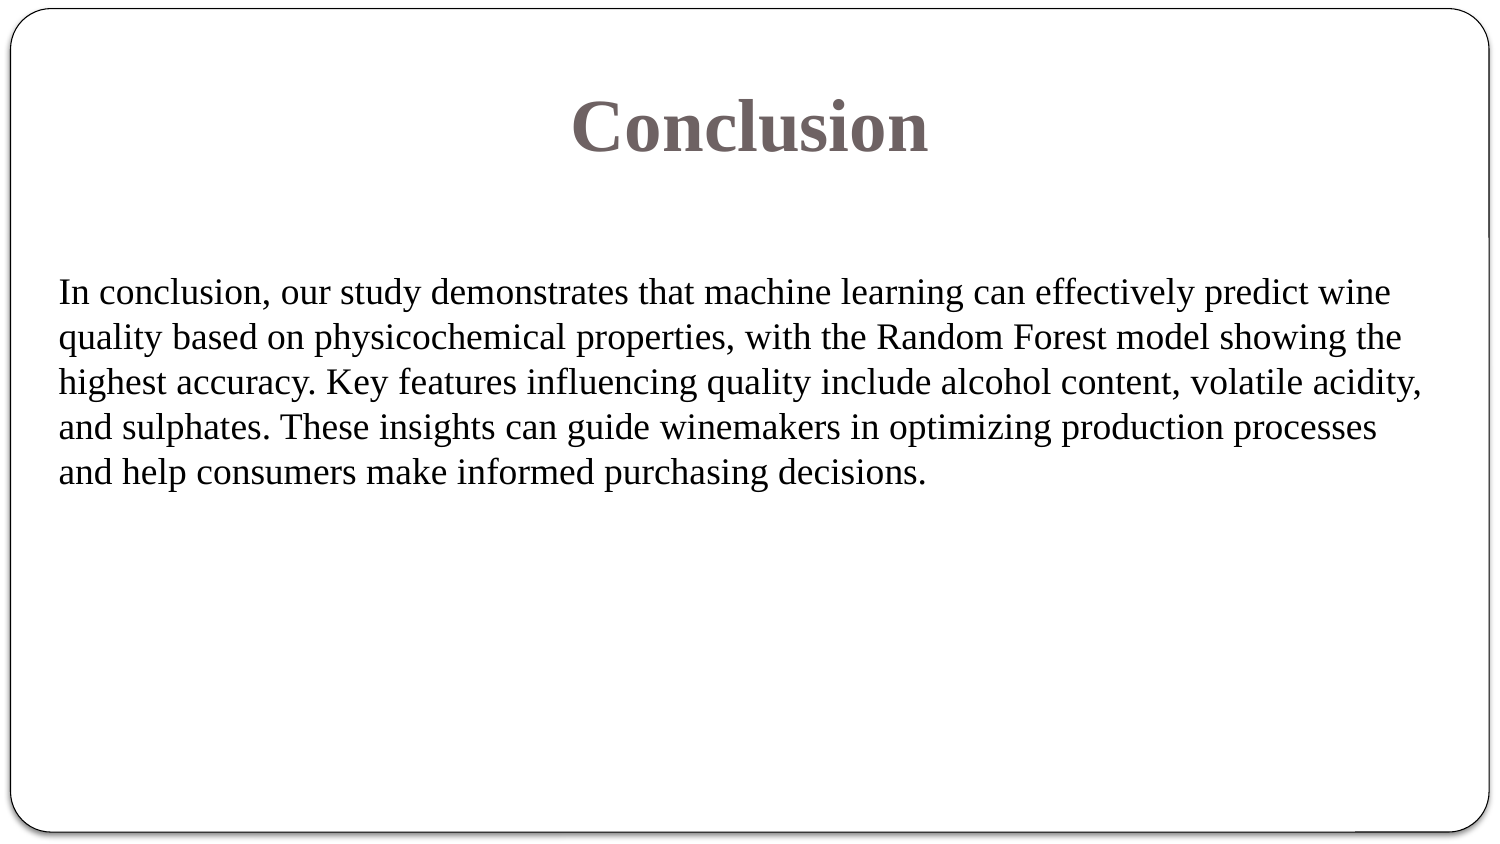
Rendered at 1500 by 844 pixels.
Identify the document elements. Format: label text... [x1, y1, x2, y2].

text_box In conclusion, our study demonstrates that machine learning can effectively predict wine quality based on physicochemical properties, with the Random Forest model showing the highest accuracy. Key features influencing quality include alcohol content, volatile acidity, and sulphates. These insights can guide winemakers in optimizing production processes and help consumers make informed purchasing decisions. [43, 259, 1457, 500]
title Conclusion [0, 59, 1500, 182]
